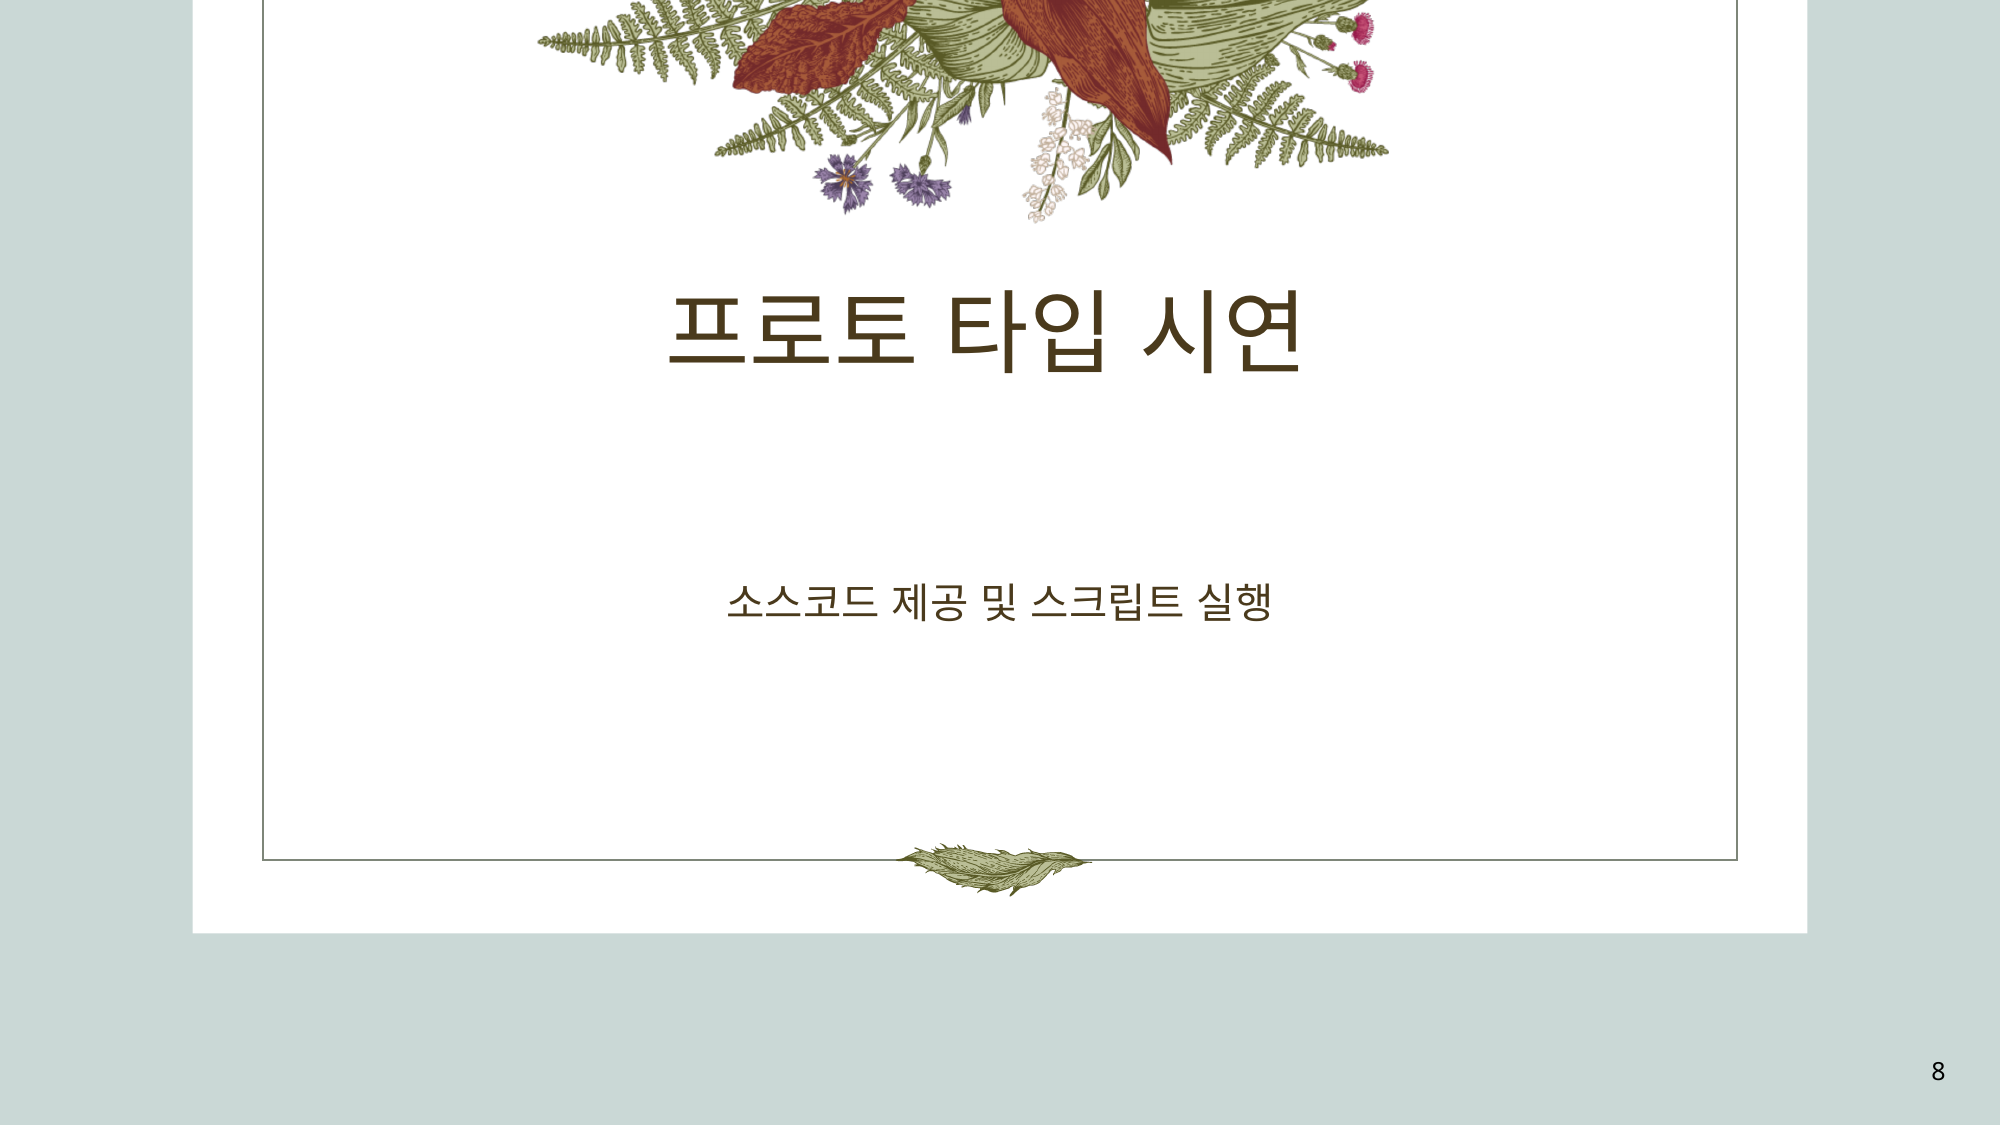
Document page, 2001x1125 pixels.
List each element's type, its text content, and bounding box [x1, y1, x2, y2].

picture [894, 838, 1093, 897]
picture [535, 0, 1416, 228]
slide_number 8 [1510, 1042, 1961, 1103]
title 프로토 타입 시연 [286, 228, 1714, 446]
list 소스코드 제공 및 스크립트 실행 [364, 569, 1636, 680]
